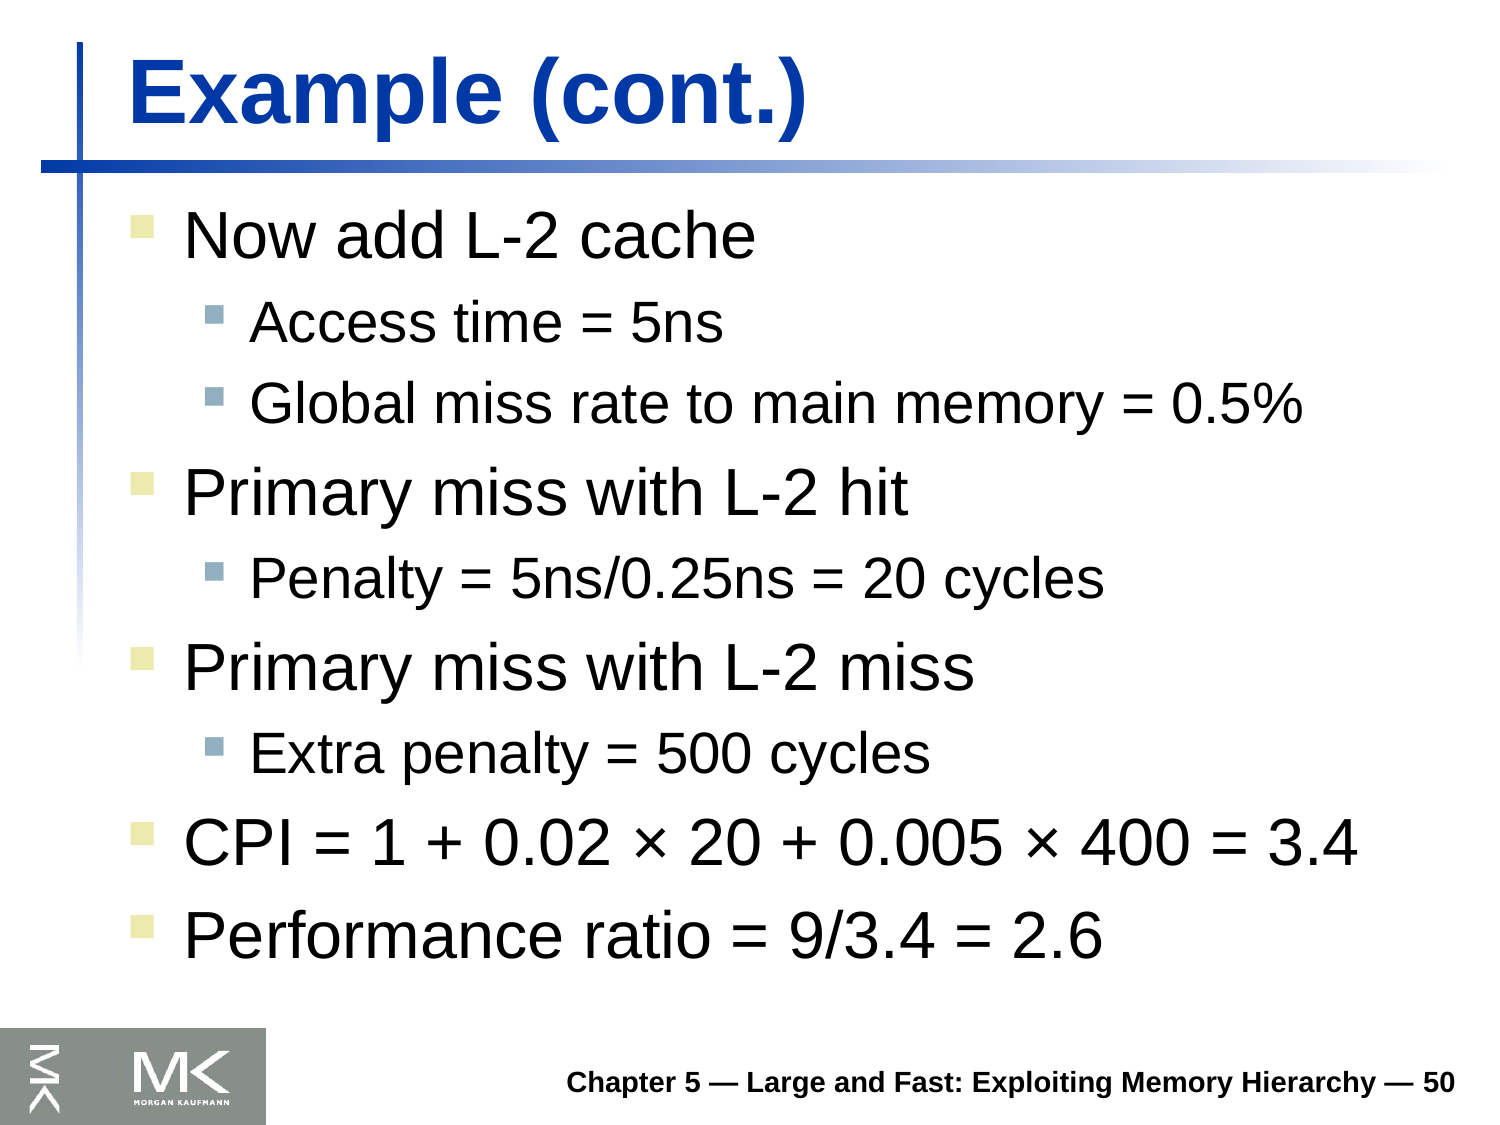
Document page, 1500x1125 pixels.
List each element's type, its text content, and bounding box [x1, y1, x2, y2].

footer Chapter 5 — Large and Fast: Exploiting Memory Hierarchy — 50 [277, 1046, 1471, 1106]
title Example (cont.) [112, 23, 1468, 149]
picture [0, 1028, 266, 1125]
list Now add L-2 cache Access time = 5ns Global miss rate to main memory = 0.5% Primary miss with L-2 hit Penalty = 5ns/0.25ns = 20 cycles Primary miss with L-2 miss Extra penalty = 500 cycles CPI = 1 + 0.02 × 20 + 0.005 × 400 = 3.4 Performance ratio = 9/3.4 = 2.6 [112, 184, 1469, 1024]
